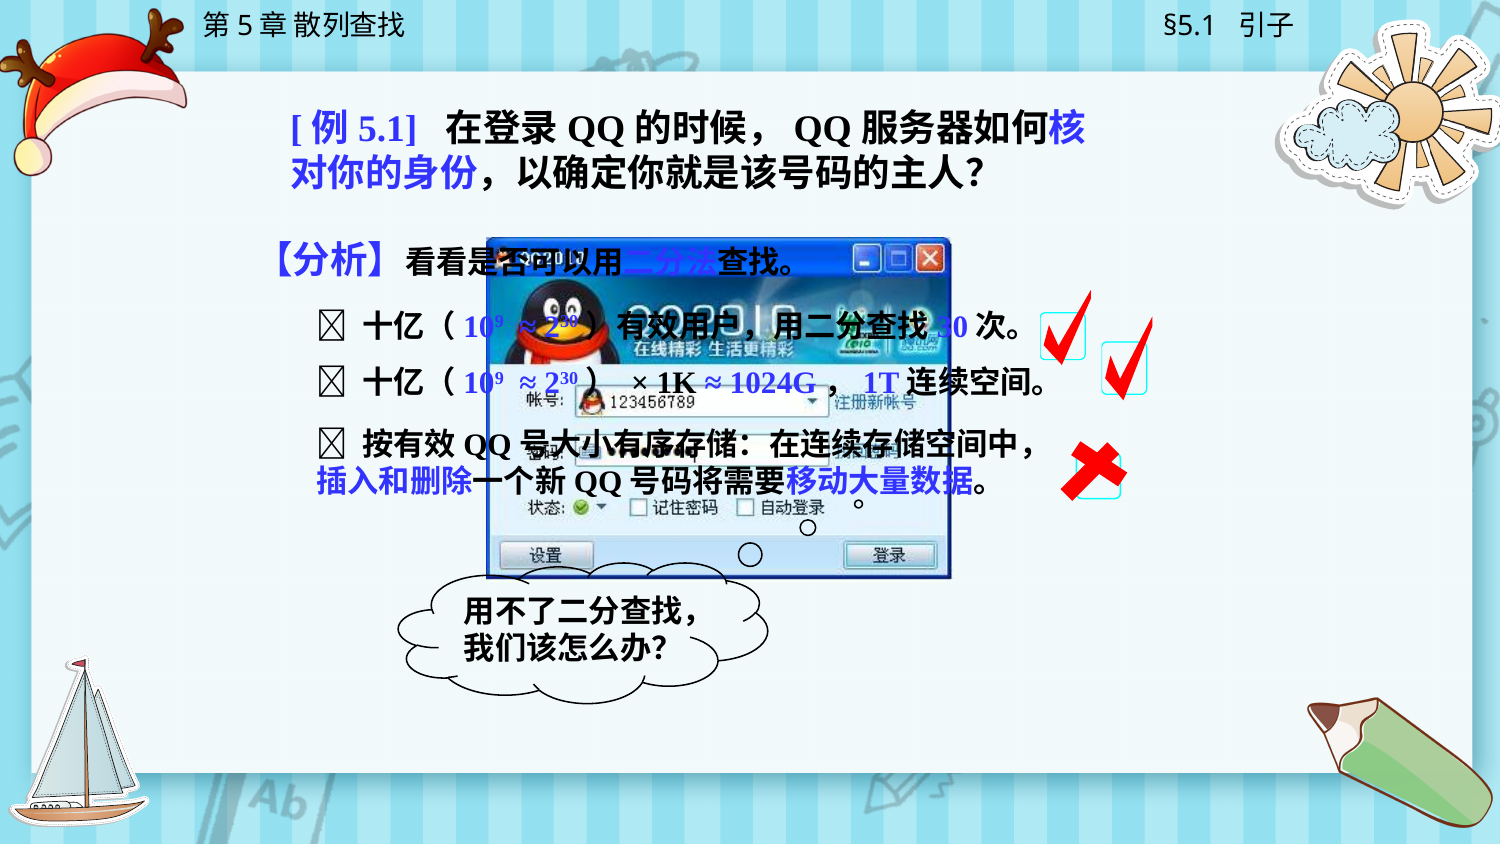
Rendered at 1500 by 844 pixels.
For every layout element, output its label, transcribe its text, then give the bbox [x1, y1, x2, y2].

text_box 用不了二分查找， 我们该怎么办？ [398, 575, 768, 704]
text_box  十亿（109 ≈ 230）有效用户，用二分查找30次。 [301, 298, 486, 351]
picture [1489, 108, 1494, 135]
picture [1337, 61, 1350, 81]
picture [1337, 85, 1376, 107]
picture [1374, 161, 1384, 181]
text_box  十亿（109 ≈ 230） × 1K ≈ 1024G，1T连续空间。 [301, 355, 486, 408]
text_box  十亿（109 ≈ 230）有效用户，用二分查找30次。 [953, 298, 1039, 351]
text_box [1039, 289, 1091, 365]
picture [1374, 184, 1396, 192]
picture [1446, 173, 1466, 186]
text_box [1101, 316, 1153, 401]
text_box 第5章 散列查找 [187, 0, 423, 83]
picture [1390, 31, 1417, 35]
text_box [1066, 448, 1123, 499]
text_box [例5.1] 在登录QQ的时候，QQ服务器如何核对你的身份，以确定你就是该号码的主人？ [275, 96, 1137, 202]
picture [0, 0, 1500, 844]
text_box  按有效QQ号大小有序存储：在连续存储空间中，插入和删除一个新QQ号码将需要移动大量数据。 [301, 416, 486, 507]
text_box §5.1 引子 [1060, 0, 1312, 49]
picture [1377, 141, 1405, 189]
picture [1340, 34, 1415, 100]
picture [1400, 143, 1410, 192]
text_box  十亿（109 ≈ 230） × 1K ≈ 1024G，1T连续空间。 [953, 355, 1084, 408]
text_box  按有效QQ号大小有序存储：在连续存储空间中，插入和删除一个新QQ号码将需要移动大量数据。 [953, 416, 1084, 507]
picture [1387, 83, 1442, 141]
text_box 【分析】看看是否可以用二分法查找。 [240, 228, 1181, 289]
